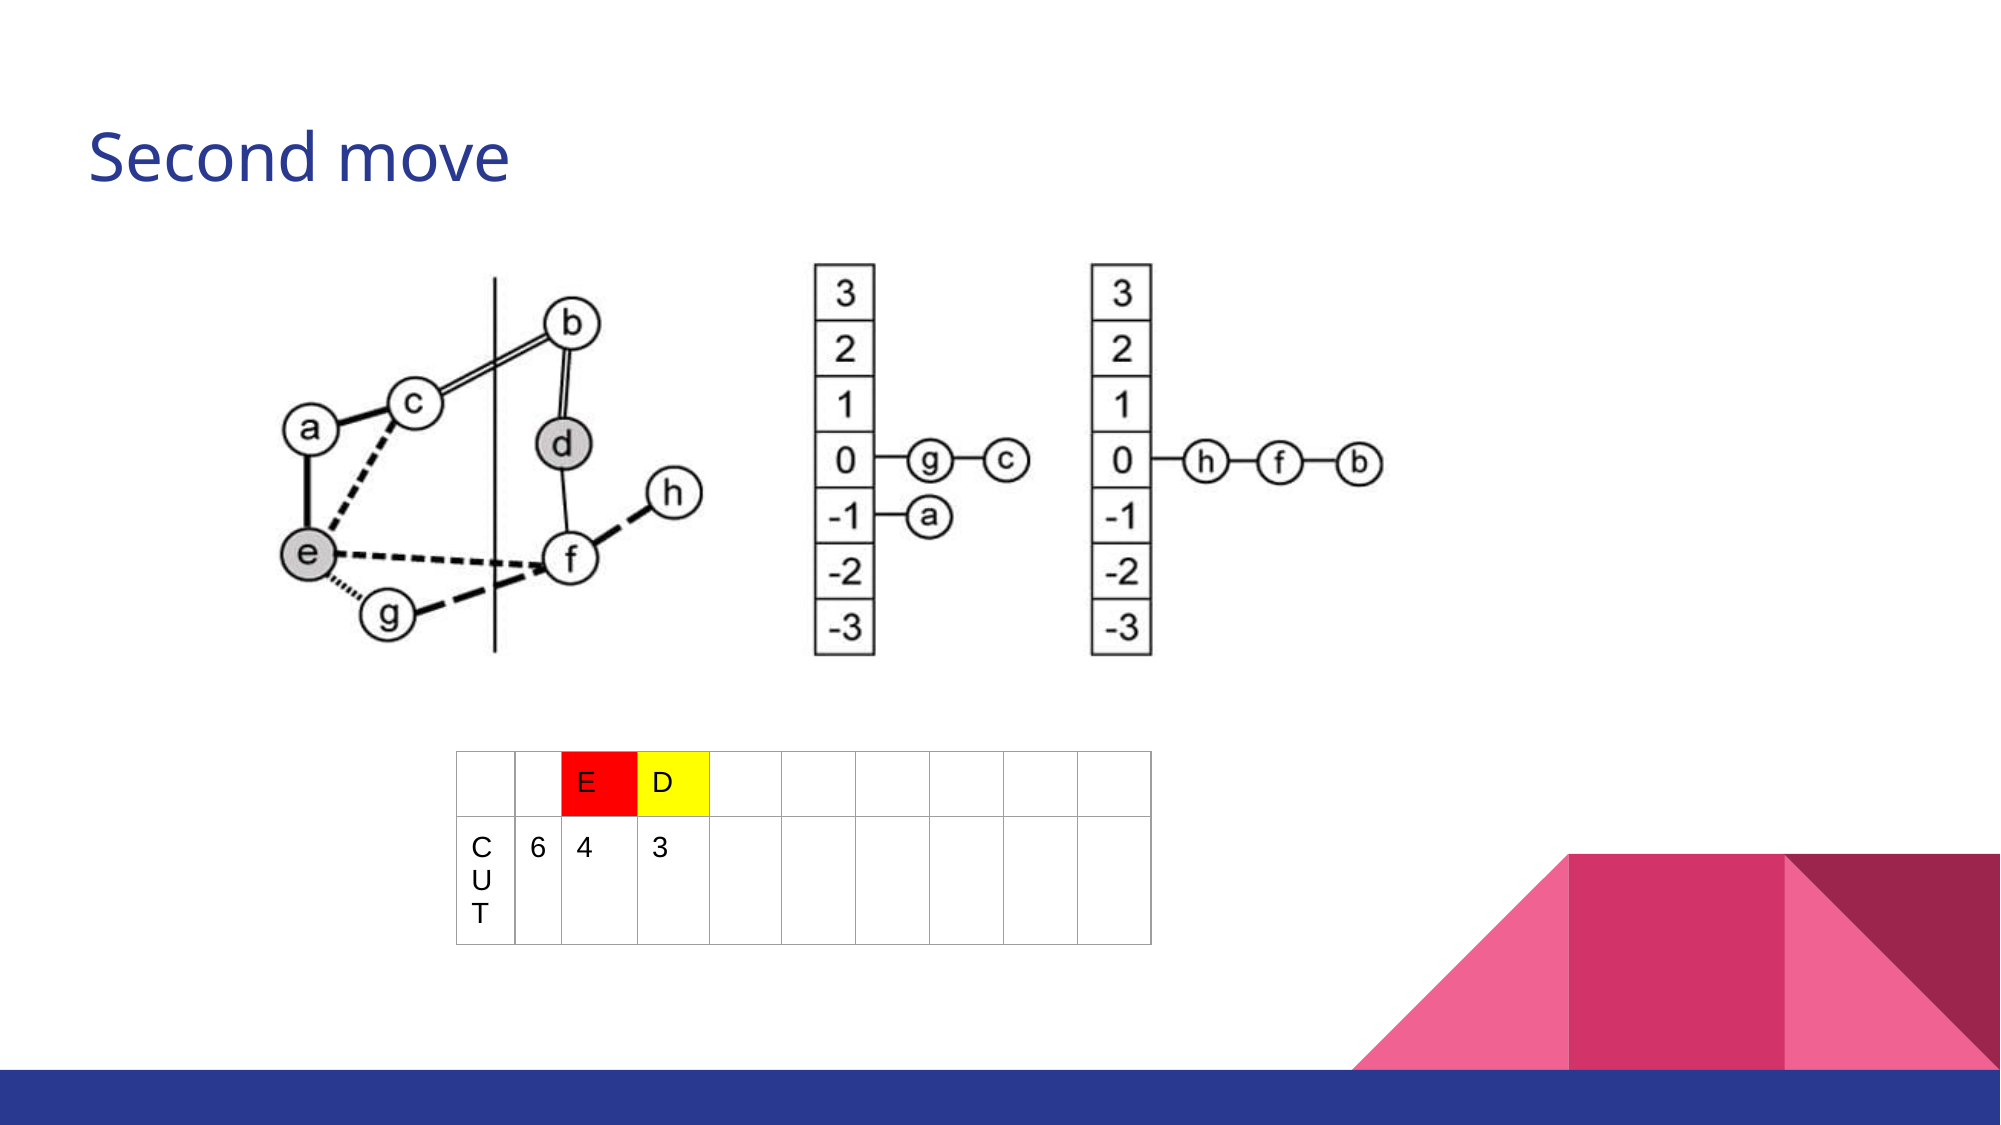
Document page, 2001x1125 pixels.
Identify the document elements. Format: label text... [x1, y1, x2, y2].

table_cell [1004, 817, 1077, 944]
table_cell [782, 817, 855, 944]
table_header [856, 752, 929, 816]
table_header [1078, 752, 1150, 816]
table_header [710, 752, 781, 816]
table_cell 4 [562, 817, 637, 944]
table_header D [638, 752, 709, 816]
table_header [782, 752, 855, 816]
table_cell [930, 817, 1003, 944]
table_cell 3 [638, 817, 709, 944]
title Second move [68, 89, 1932, 223]
table_cell [856, 817, 929, 944]
table_cell [710, 817, 781, 944]
table_header [516, 752, 561, 816]
picture [67, 222, 1569, 736]
table_header [1004, 752, 1077, 816]
table_cell [1078, 817, 1150, 944]
table_cell CUT [457, 817, 514, 944]
table_header E [562, 752, 637, 816]
table_header [457, 752, 514, 816]
table_header [930, 752, 1003, 816]
table_cell 6 [516, 817, 561, 944]
